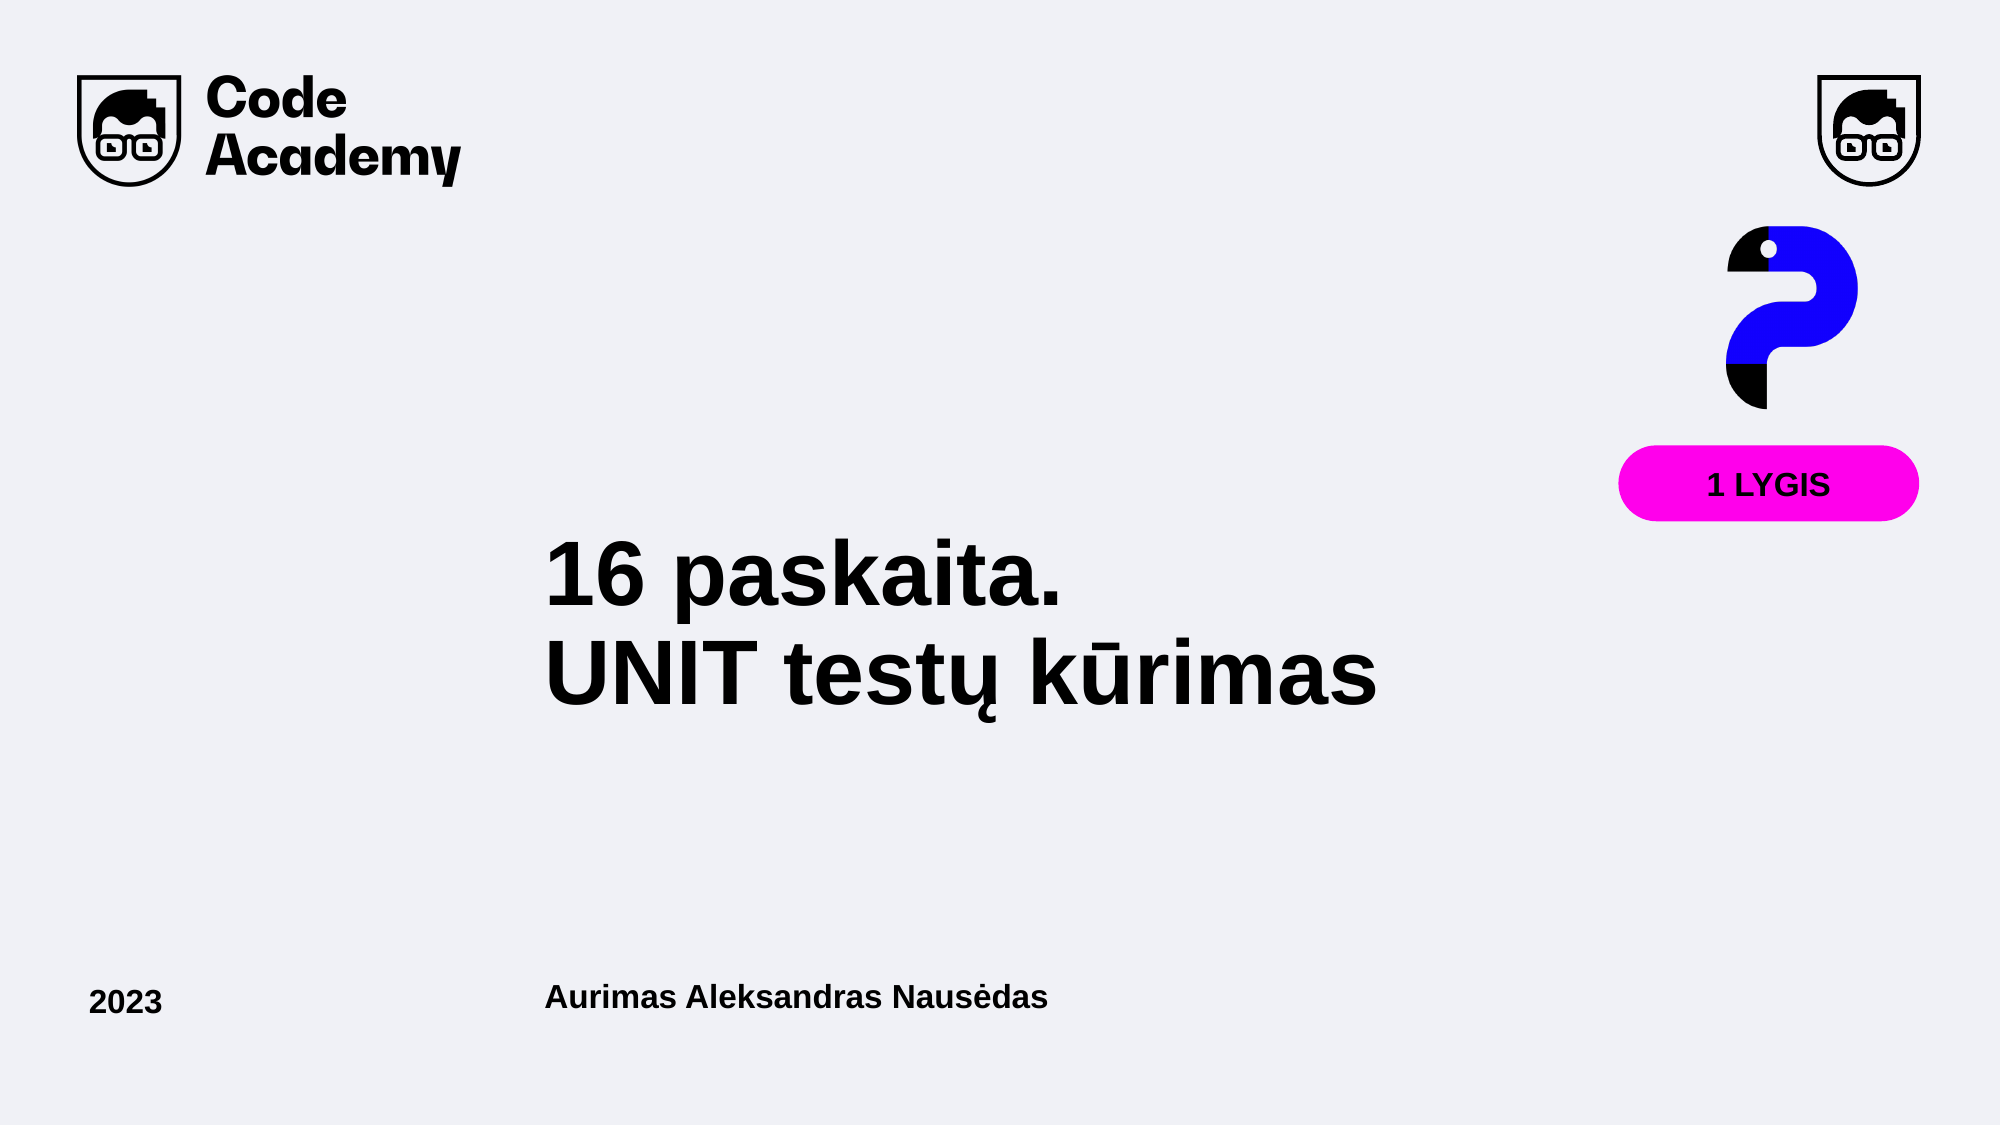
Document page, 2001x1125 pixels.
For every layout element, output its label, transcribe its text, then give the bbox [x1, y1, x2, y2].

text_box 2023 [81, 972, 454, 1028]
picture [1692, 216, 1879, 419]
text_box Aurimas Aleksandras Nausėdas [536, 972, 1096, 1028]
text_box 16 paskaita. UNIT testų kūrimas [536, 429, 1694, 821]
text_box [1618, 445, 1920, 522]
picture [77, 75, 461, 187]
